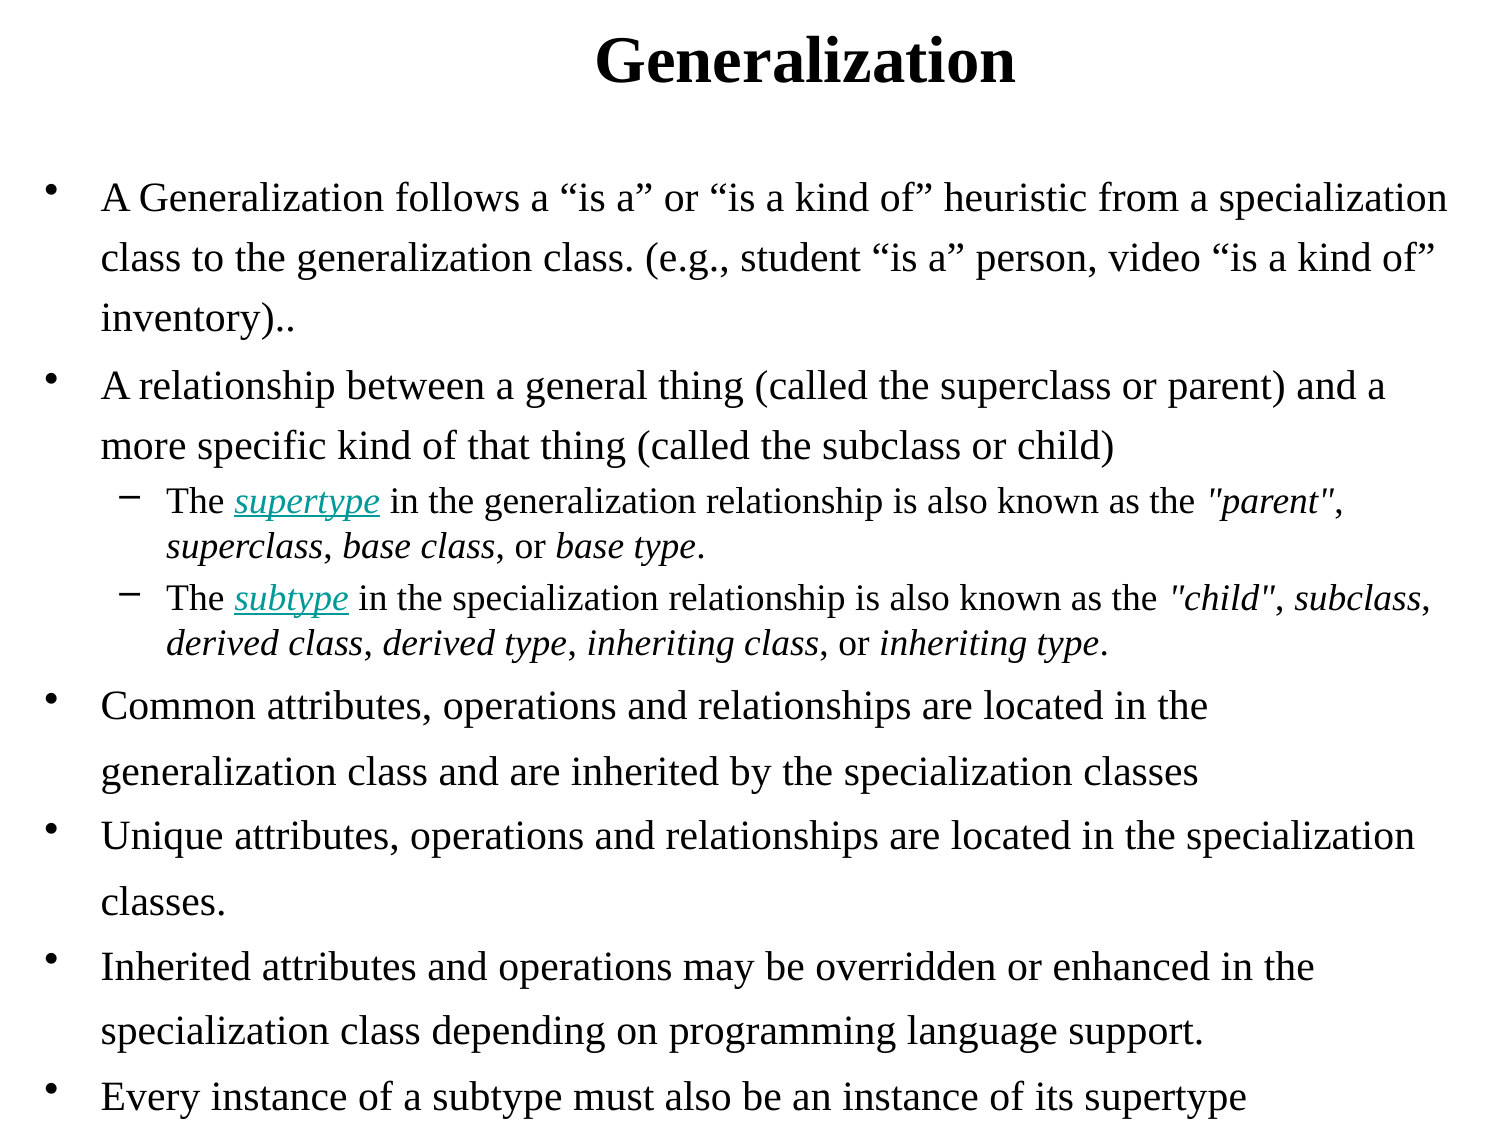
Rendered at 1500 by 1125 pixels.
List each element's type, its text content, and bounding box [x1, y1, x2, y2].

title Generalization [175, 0, 1437, 112]
list A Generalization follows a “is a” or “is a kind of” heuristic from a specialization class to the generalization class. (e.g., student “is a” person, video “is a kind of” inventory).. A relationship between a general thing (called the superclass or parent) and a more specific kind of that thing (called the subclass or child) The supertype in the generalization relationship is also known as the "parent", superclass, base class, or base type. The subtype in the specialization relationship is also known as the "child", subclass, derived class, derived type, inheriting class, or inheriting type. Common attributes, operations and relationships are located in the generalization class and are inherited by the specialization classes Unique attributes, operations and relationships are located in the specialization classes. Inherited attributes and operations may be overridden or enhanced in the specialization class depending on programming language support. Every instance of a subtype must also be an instance of its supertype [29, 152, 1471, 1036]
